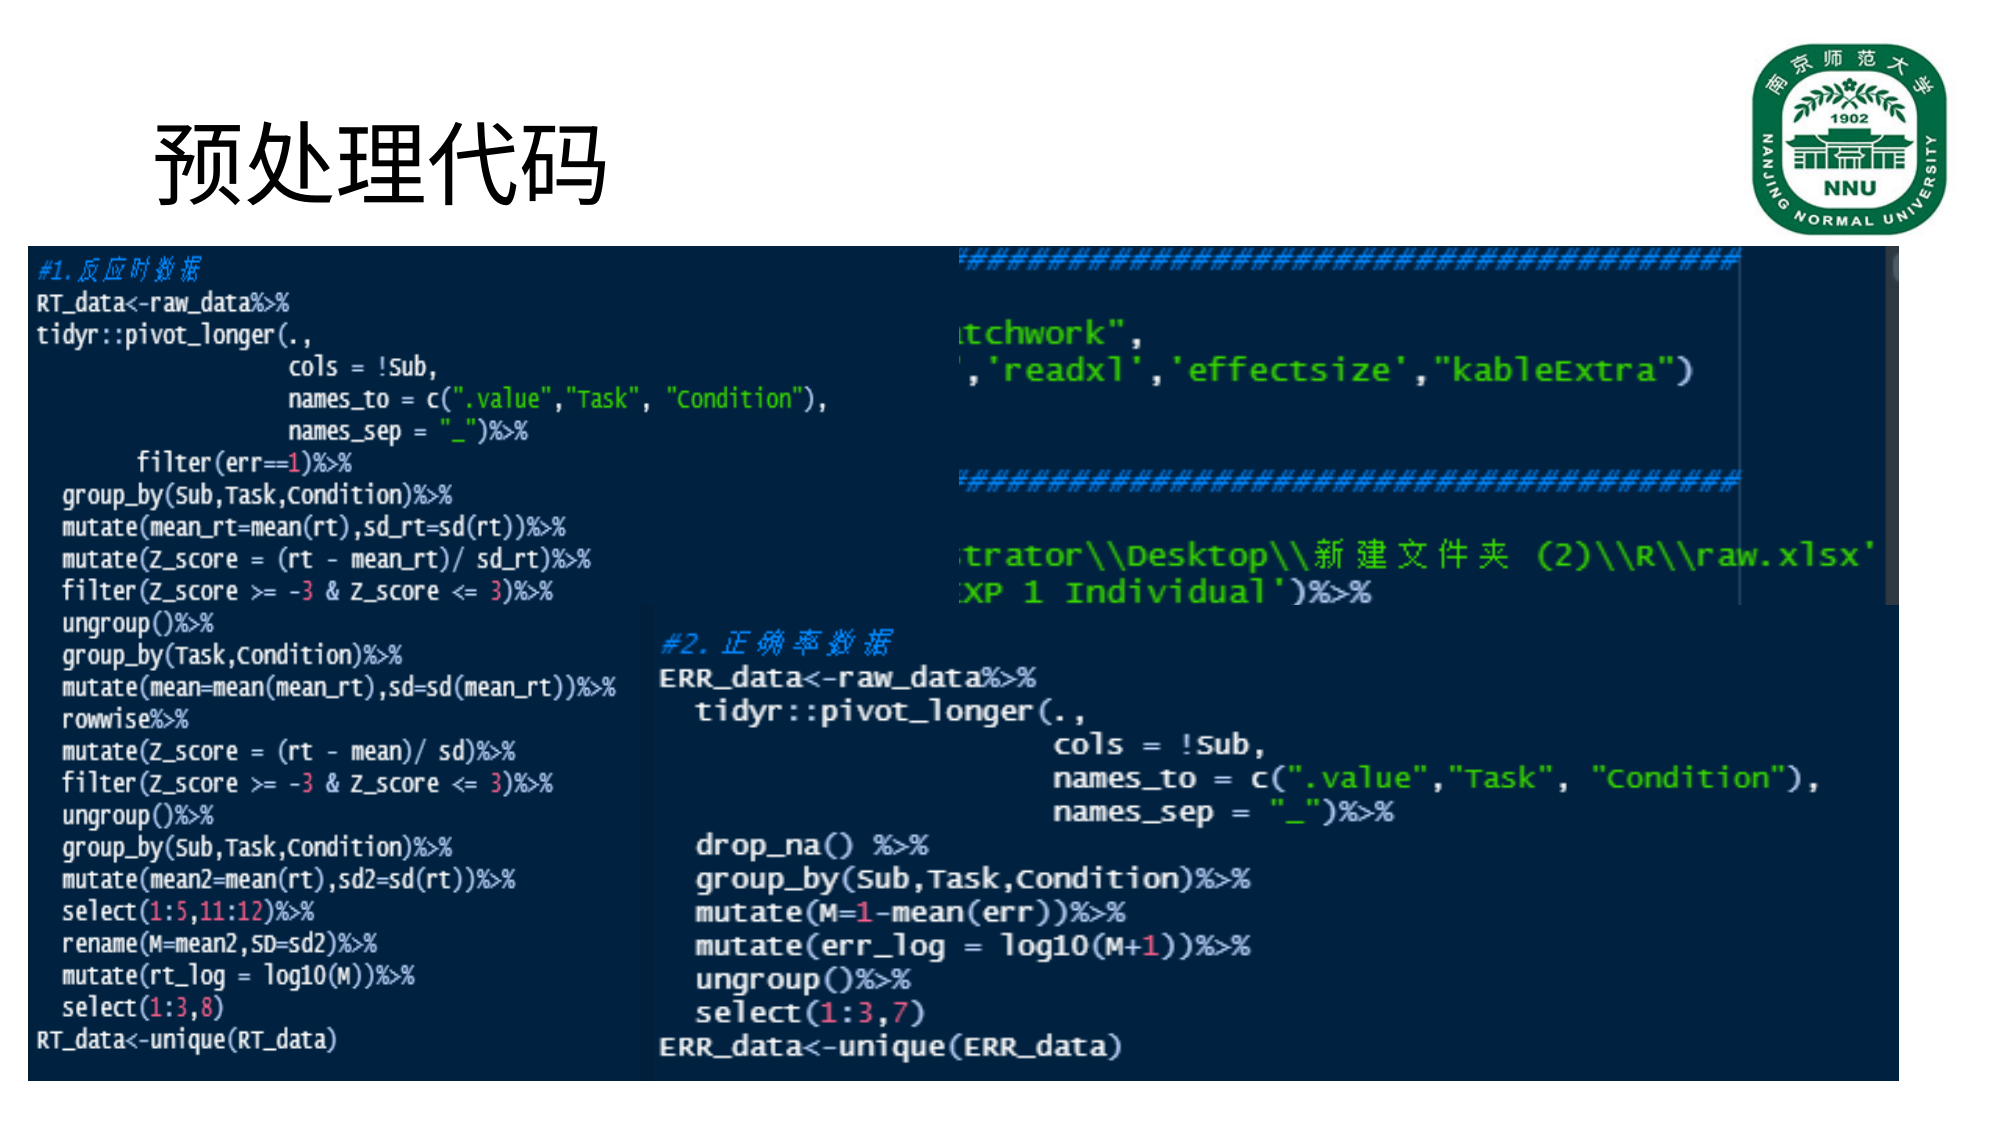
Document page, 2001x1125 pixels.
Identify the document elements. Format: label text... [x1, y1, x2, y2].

picture [1702, 0, 2000, 278]
picture [28, 246, 1899, 1081]
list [959, 246, 1899, 605]
title 预处理代码 [137, 59, 1863, 246]
